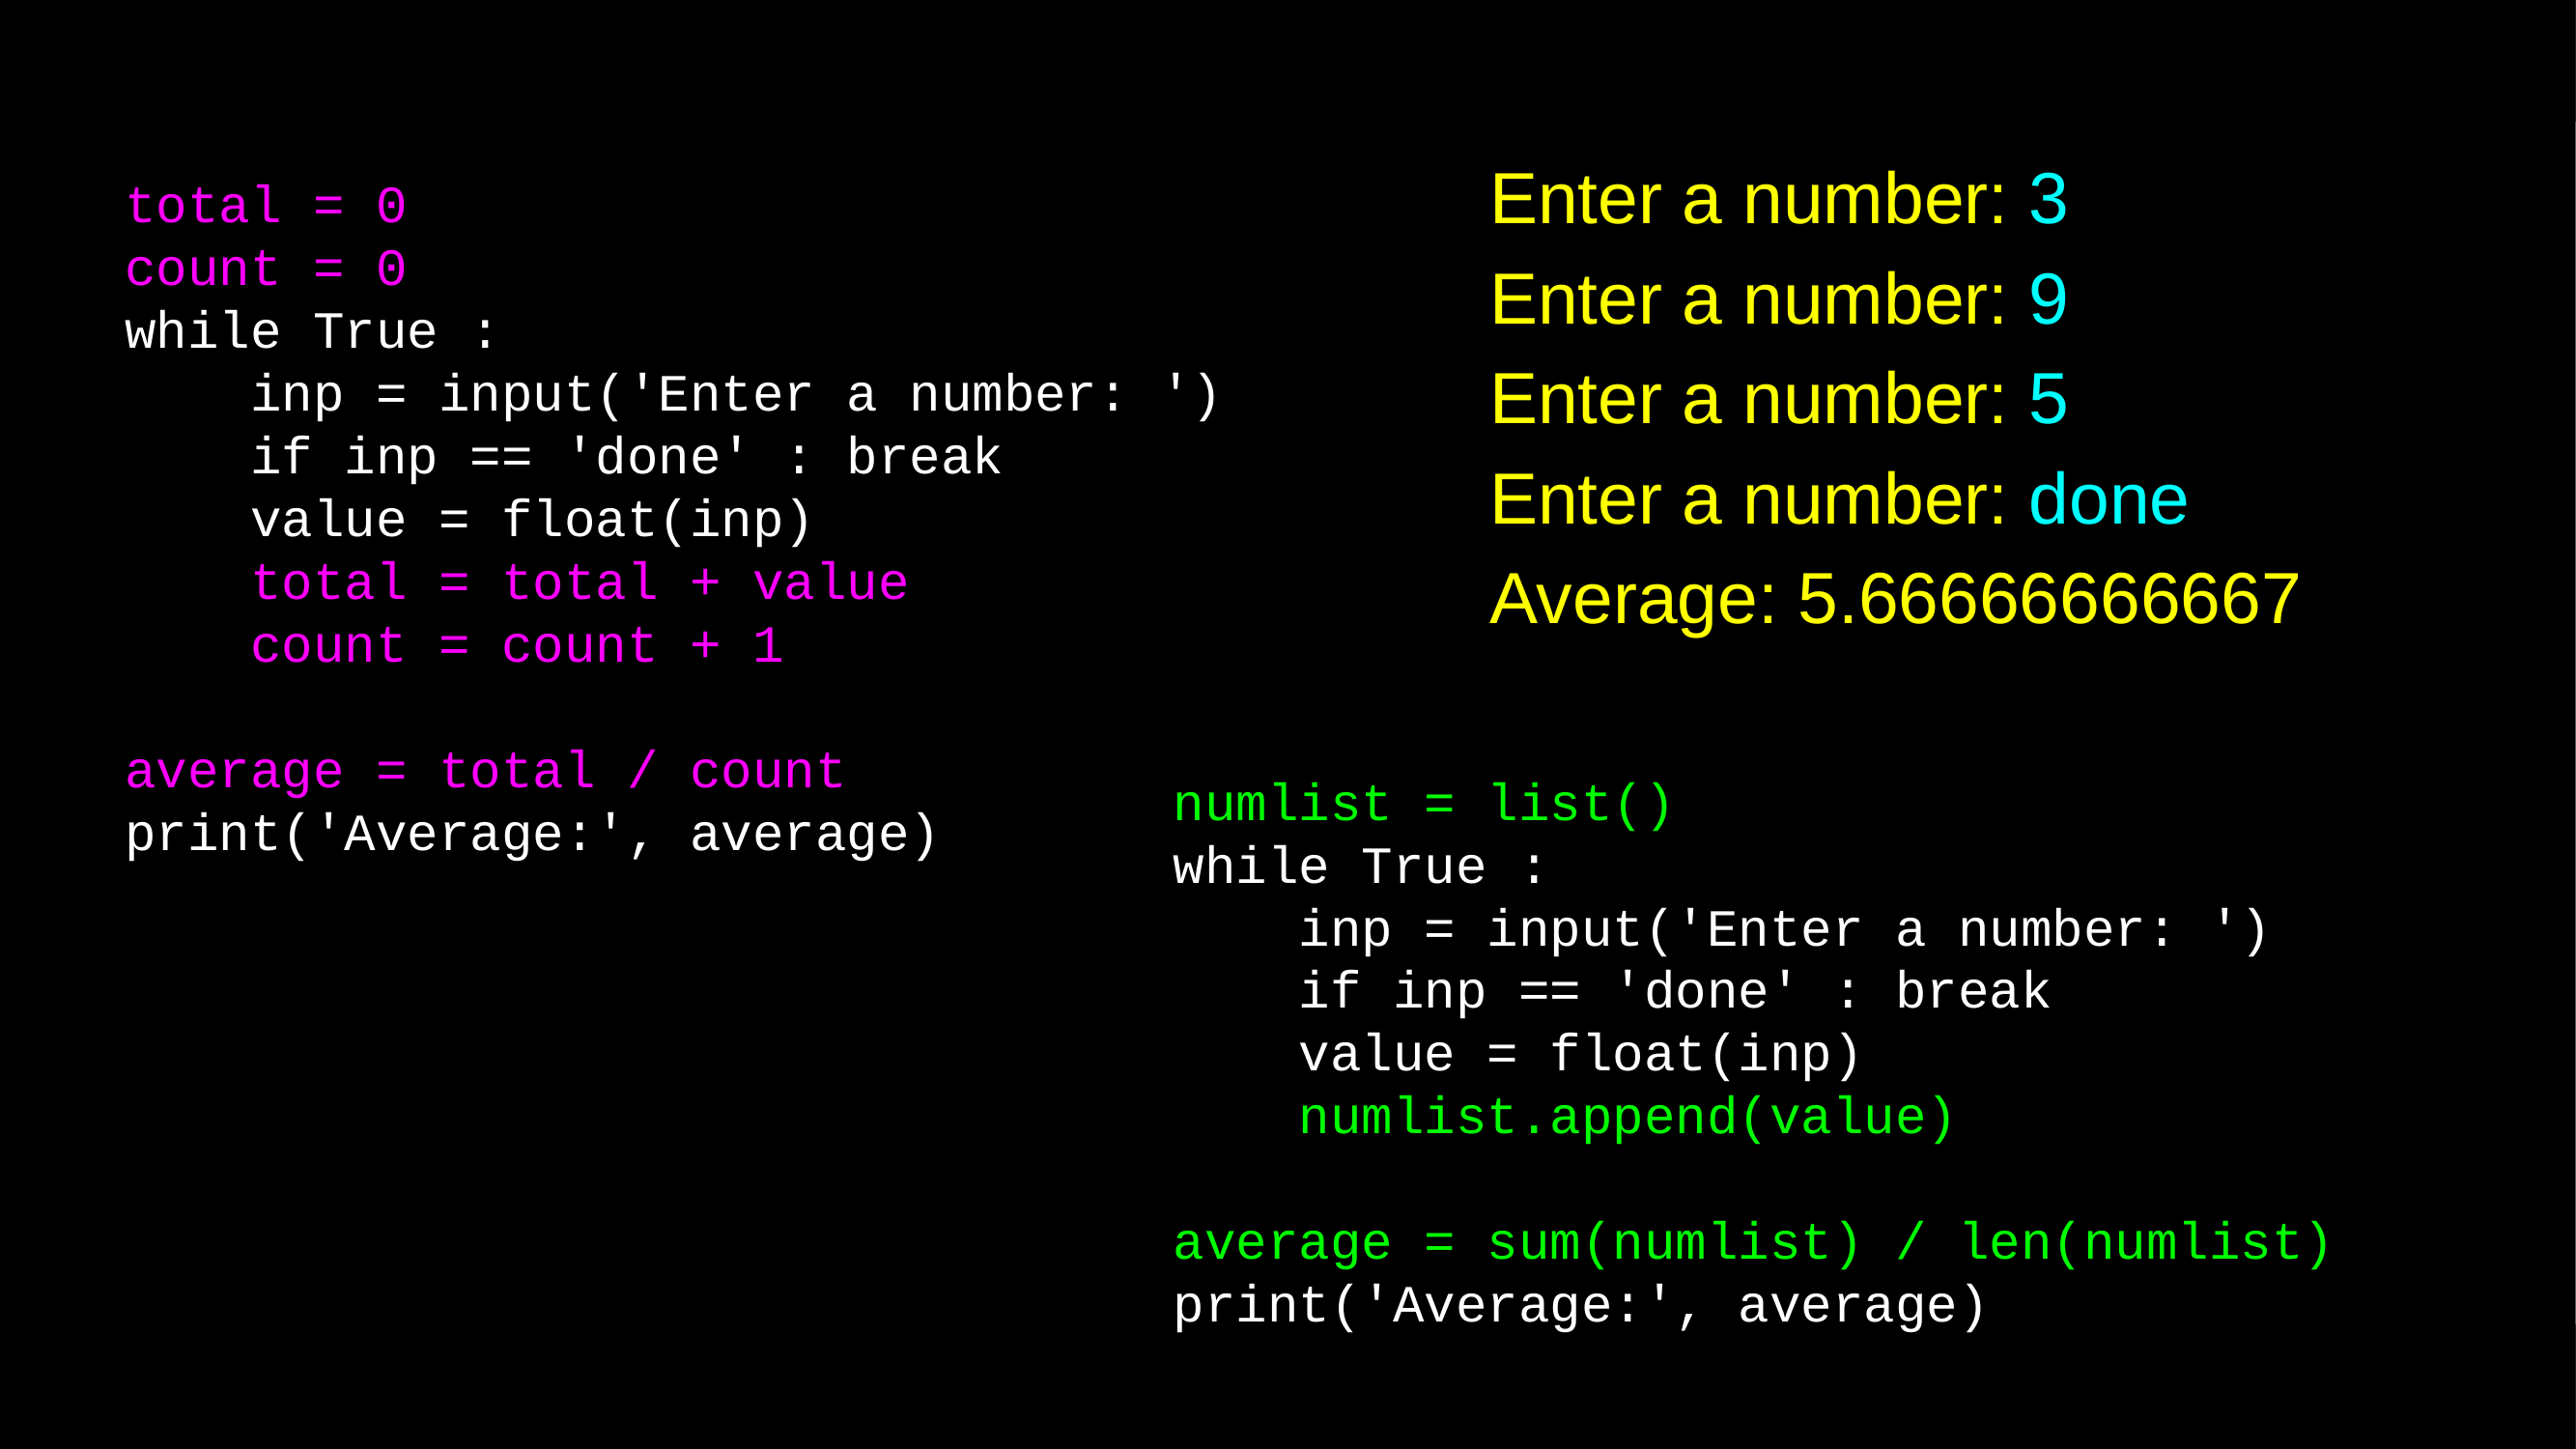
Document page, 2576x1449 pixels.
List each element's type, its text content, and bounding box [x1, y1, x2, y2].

text_box Enter a number: 3 Enter a number: 9 Enter a number: 5 Enter a number: done Average: 5.66666666667 [1475, 130, 2336, 585]
text_box total = 0 count = 0 while True : inp = input('Enter a number: ') if inp == 'done' : break value = float(inp) total = total + value count = count + 1 average = total / count print('Average:', average) [110, 163, 1399, 930]
text_box numlist = list() while True : inp = input('Enter a number: ') if inp == 'done' : break value = float(inp) numlist.append(value) average = sum(numlist) / len(numlist) print('Average:', average) [1158, 760, 2448, 1393]
